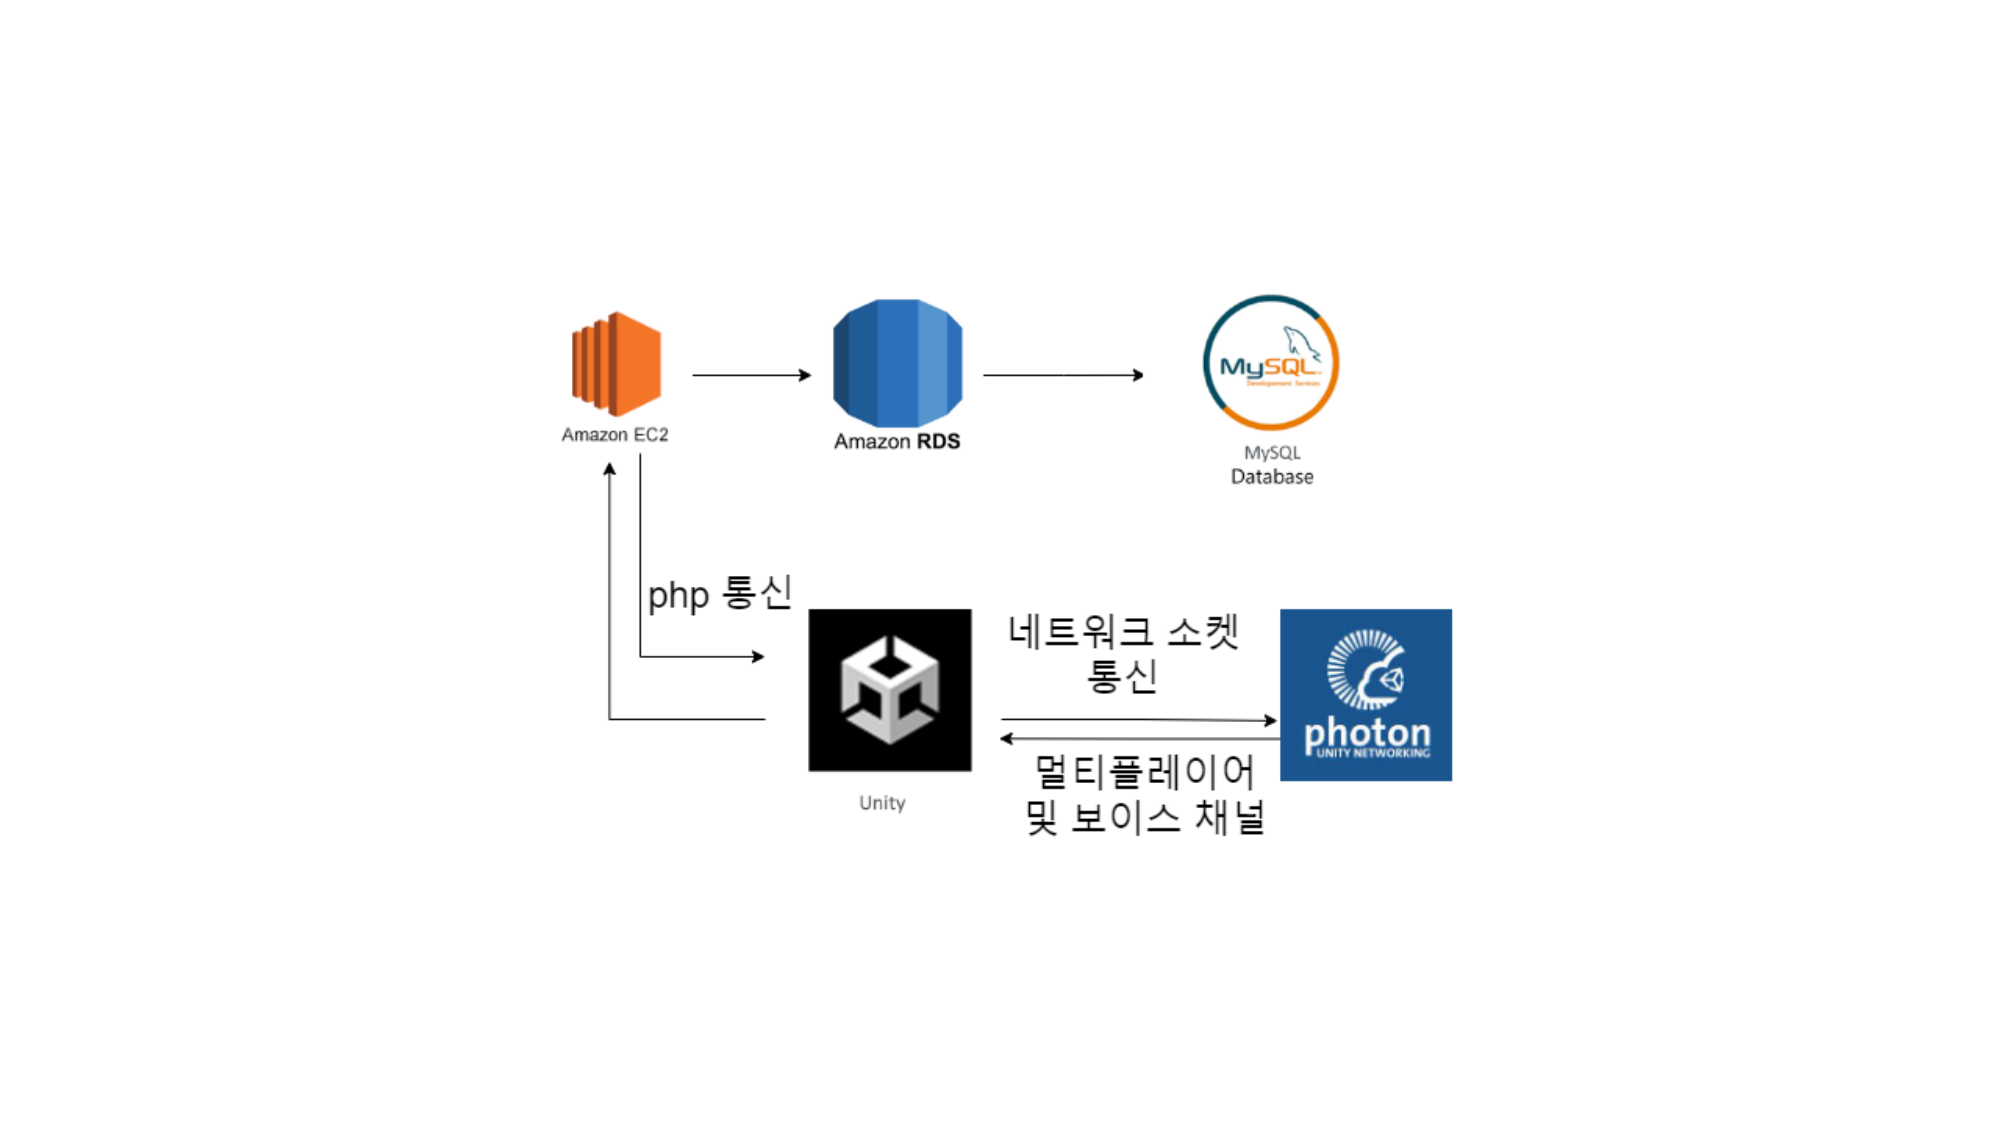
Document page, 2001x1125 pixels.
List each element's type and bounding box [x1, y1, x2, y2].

picture [545, 281, 1454, 844]
